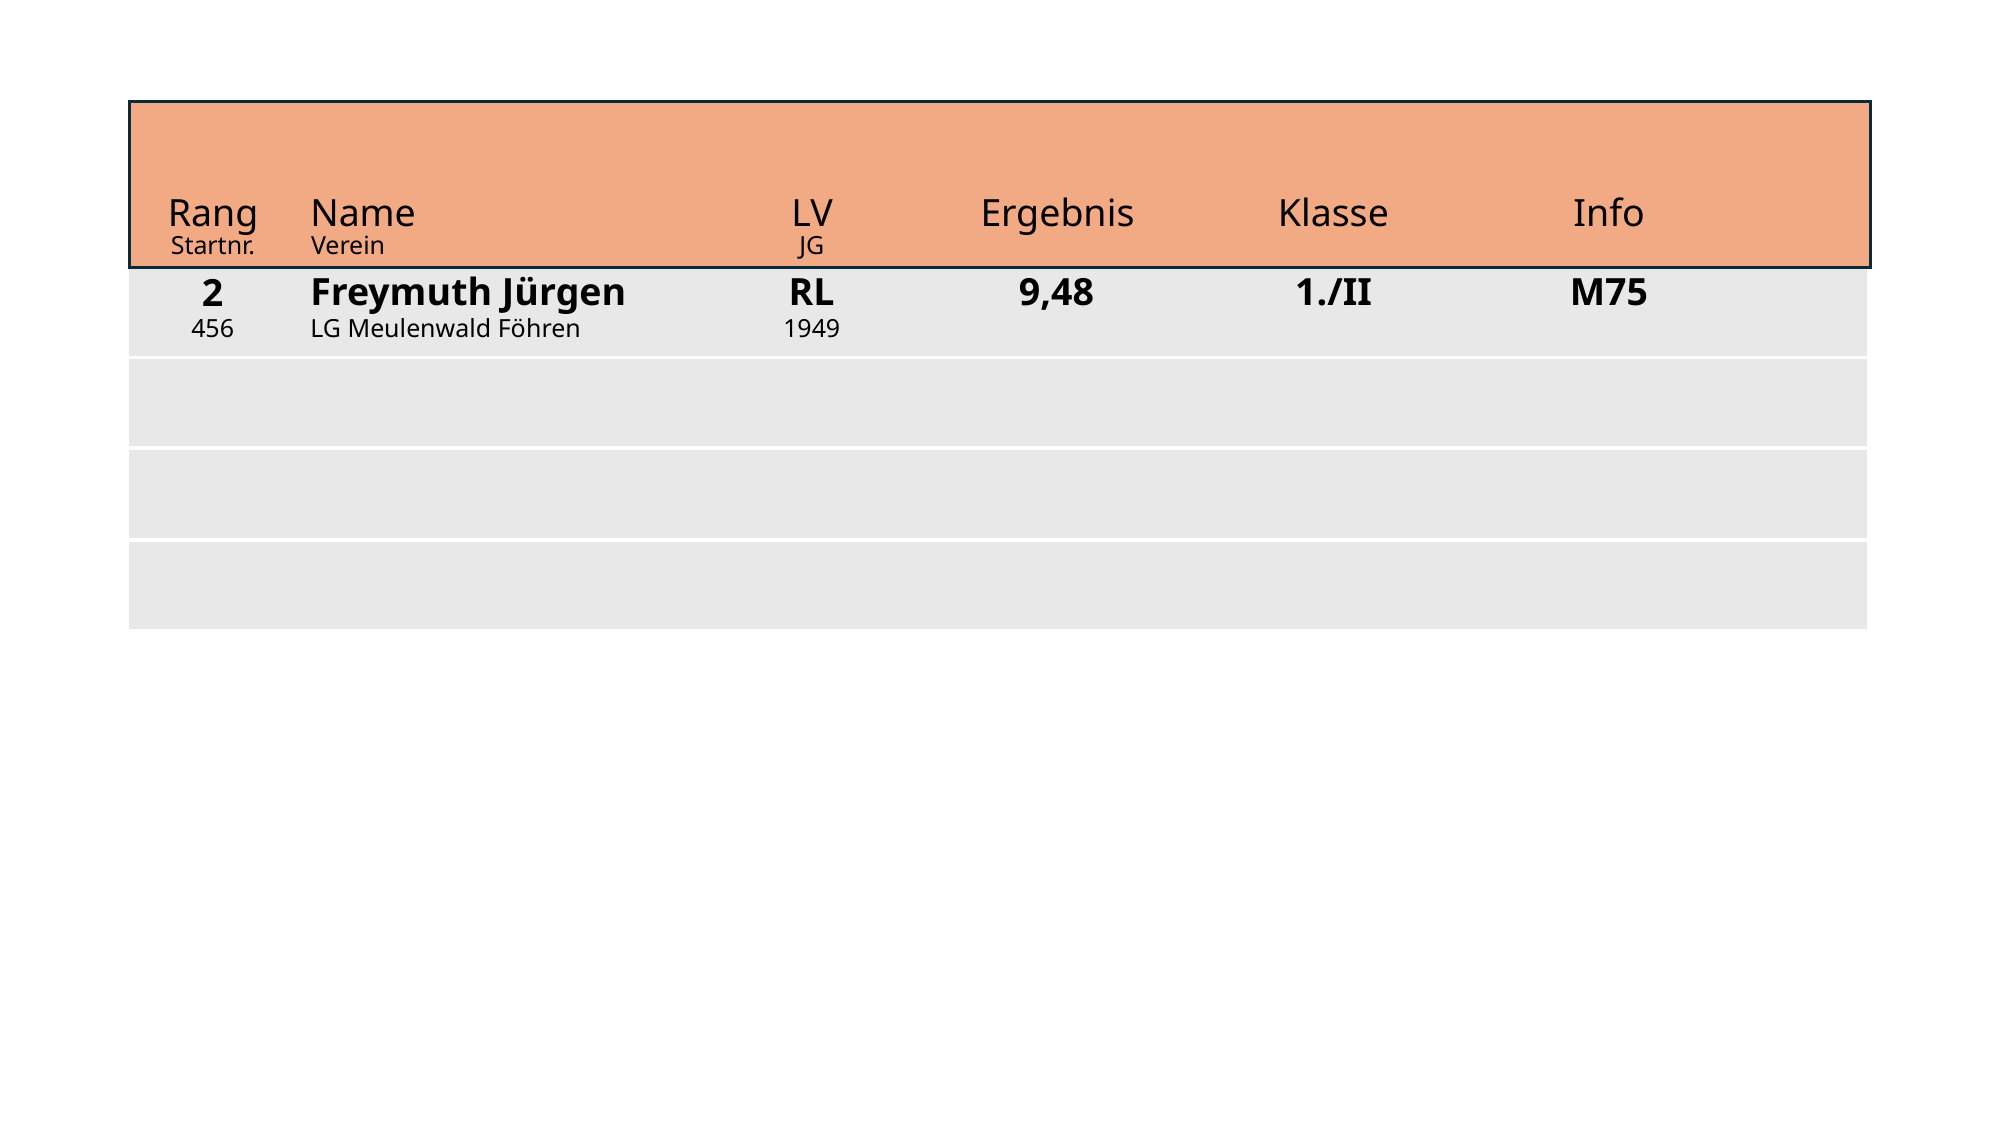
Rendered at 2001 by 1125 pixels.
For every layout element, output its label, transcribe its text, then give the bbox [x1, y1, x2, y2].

list 2 [150, 266, 275, 308]
list M75 [1517, 266, 1702, 312]
list 1949 [750, 308, 874, 354]
list 456 [150, 308, 275, 354]
list RL [750, 266, 874, 308]
list 1./II [1241, 266, 1426, 312]
list 9,48 [964, 266, 1149, 312]
list LG Meulenwald Föhren [295, 308, 720, 355]
list Freymuth Jürgen [295, 266, 720, 308]
